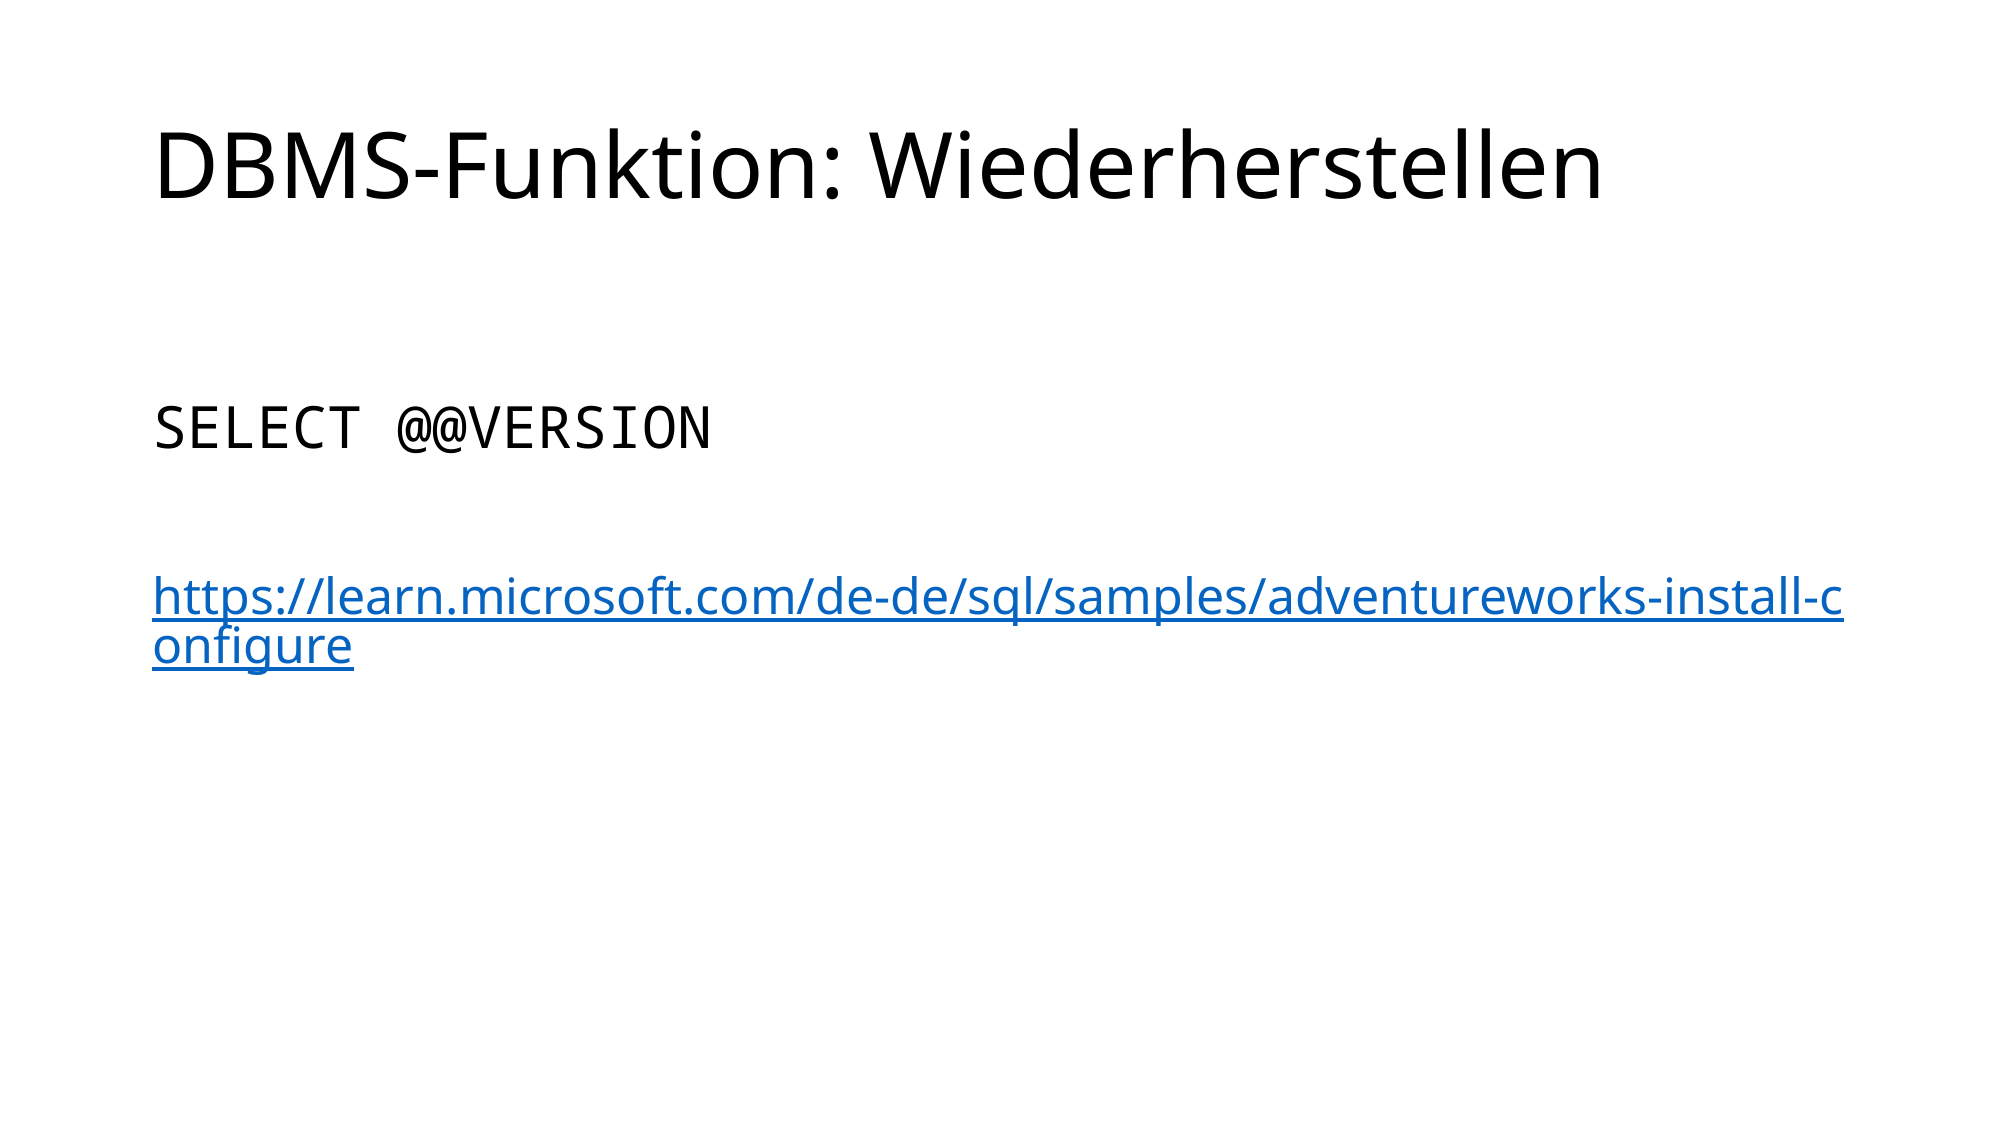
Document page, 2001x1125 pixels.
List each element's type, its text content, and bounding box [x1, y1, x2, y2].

title DBMS-Funktion: Wiederherstellen [137, 59, 1863, 278]
list SELECT @@VERSION https://learn.microsoft.com/de-de/sql/samples/adventureworks-install-configure [137, 299, 1863, 1014]
